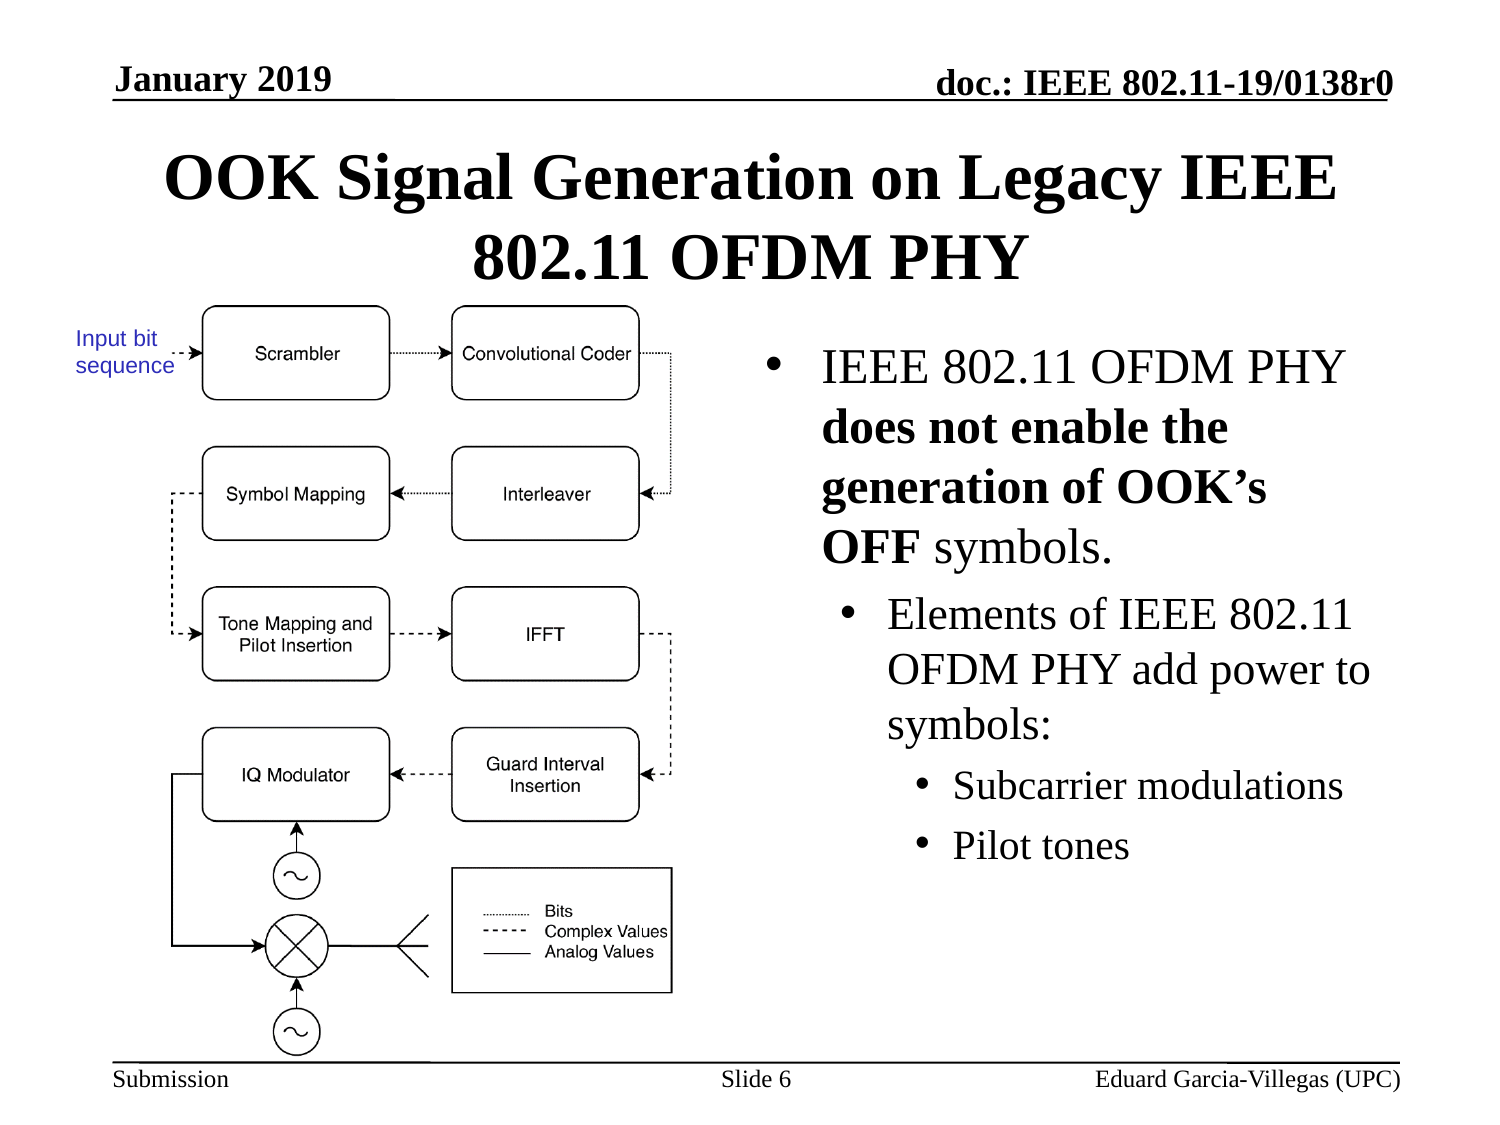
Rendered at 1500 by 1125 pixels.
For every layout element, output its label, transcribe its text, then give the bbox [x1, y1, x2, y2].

footer Eduard Garcia-Villegas (UPC) [878, 1061, 1402, 1093]
picture [160, 305, 684, 1057]
title OOK Signal Generation on Legacy IEEE 802.11 OFDM PHY [114, 124, 1390, 301]
list IEEE 802.11 OFDM PHY does not enable the generation of OOK’s OFF symbols. Elements of IEEE 802.11 OFDM PHY add power to symbols: Subcarrier modulations Pilot tones [749, 325, 1388, 1000]
text_box Input bit sequence [60, 315, 155, 386]
slide_number Slide 6 [712, 1061, 800, 1123]
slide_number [114, 54, 540, 100]
